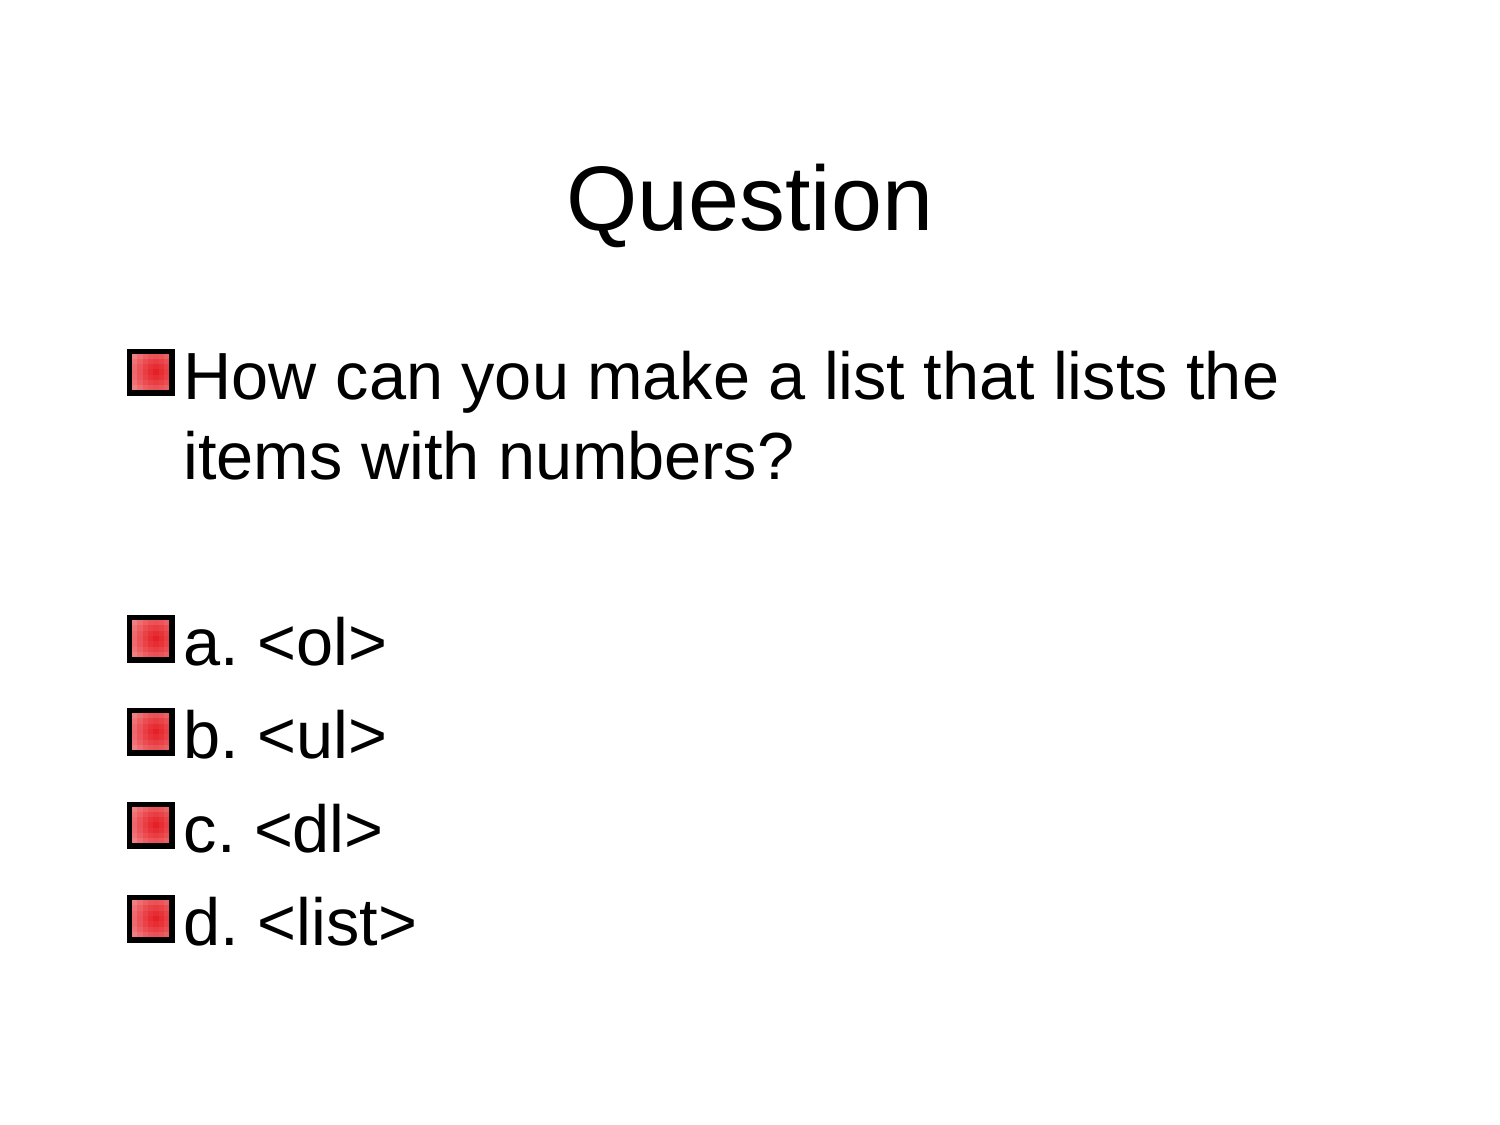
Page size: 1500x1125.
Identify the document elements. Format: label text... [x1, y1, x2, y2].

picture [127, 708, 175, 756]
picture [127, 615, 175, 663]
picture [127, 895, 175, 943]
picture [127, 349, 175, 396]
title Question [112, 99, 1388, 288]
picture [127, 802, 175, 849]
list How can you make a list that lists the items with numbers? a. <ol> b. <ul> c. <dl> d. <list> [112, 324, 1388, 1000]
